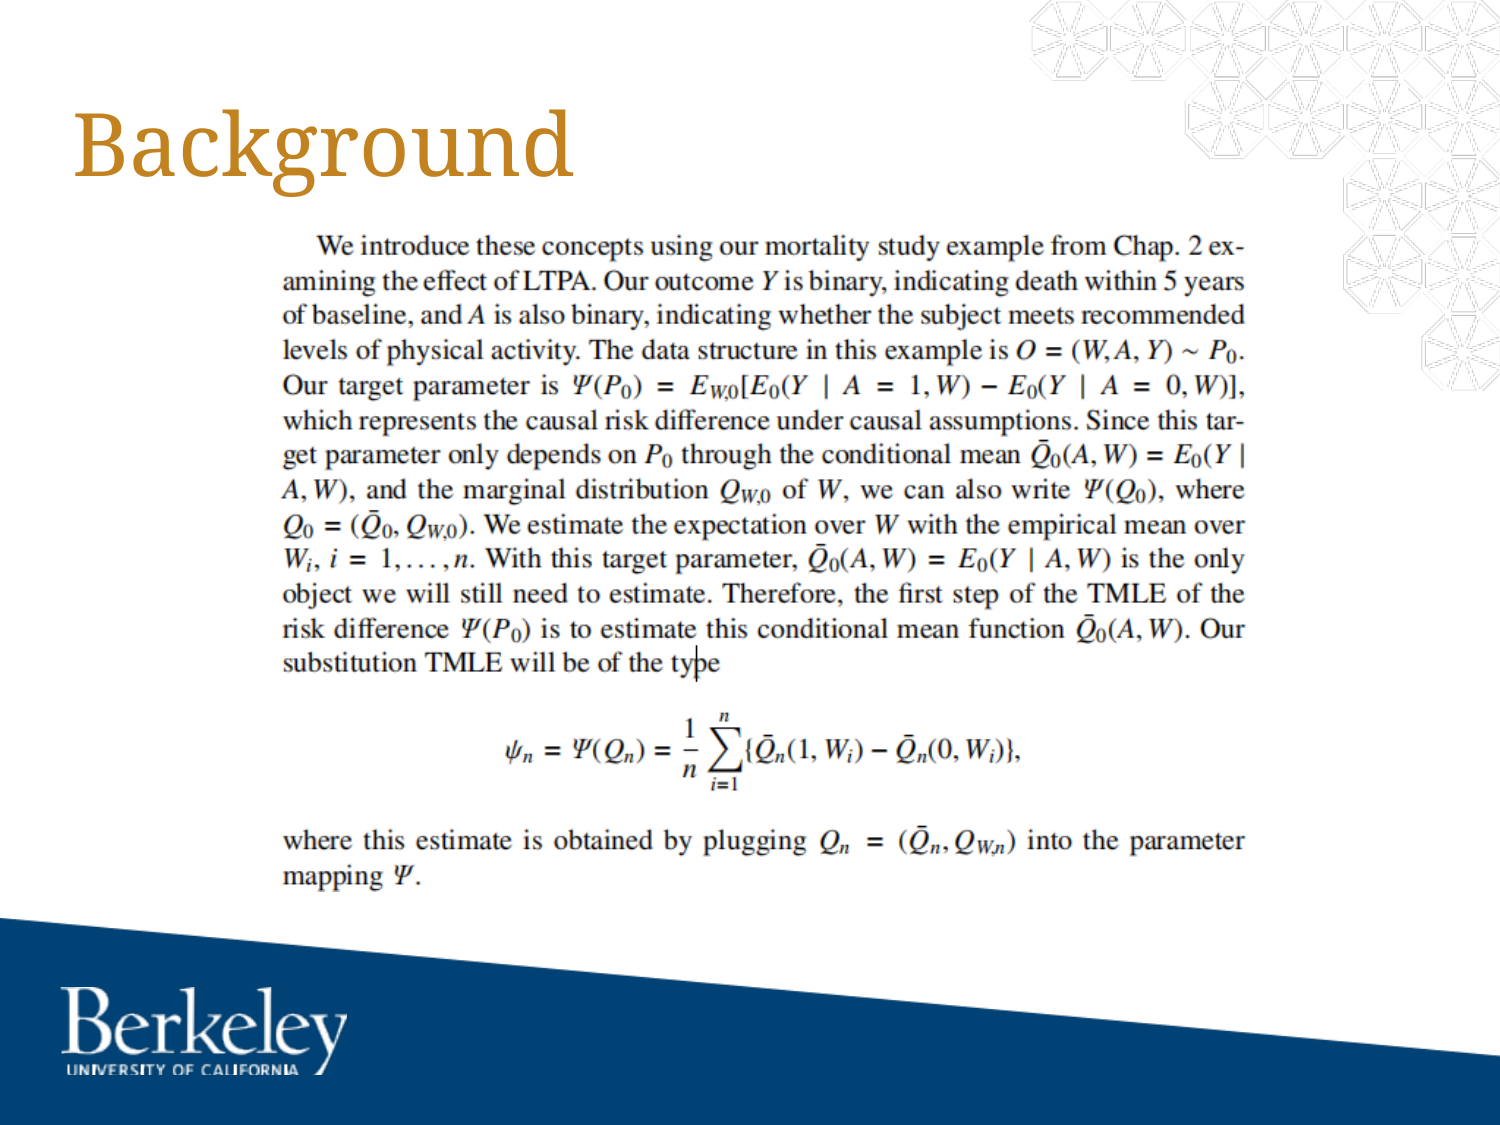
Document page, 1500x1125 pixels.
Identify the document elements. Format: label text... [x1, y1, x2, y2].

title Background [57, 46, 1332, 236]
picture [251, 233, 1313, 892]
